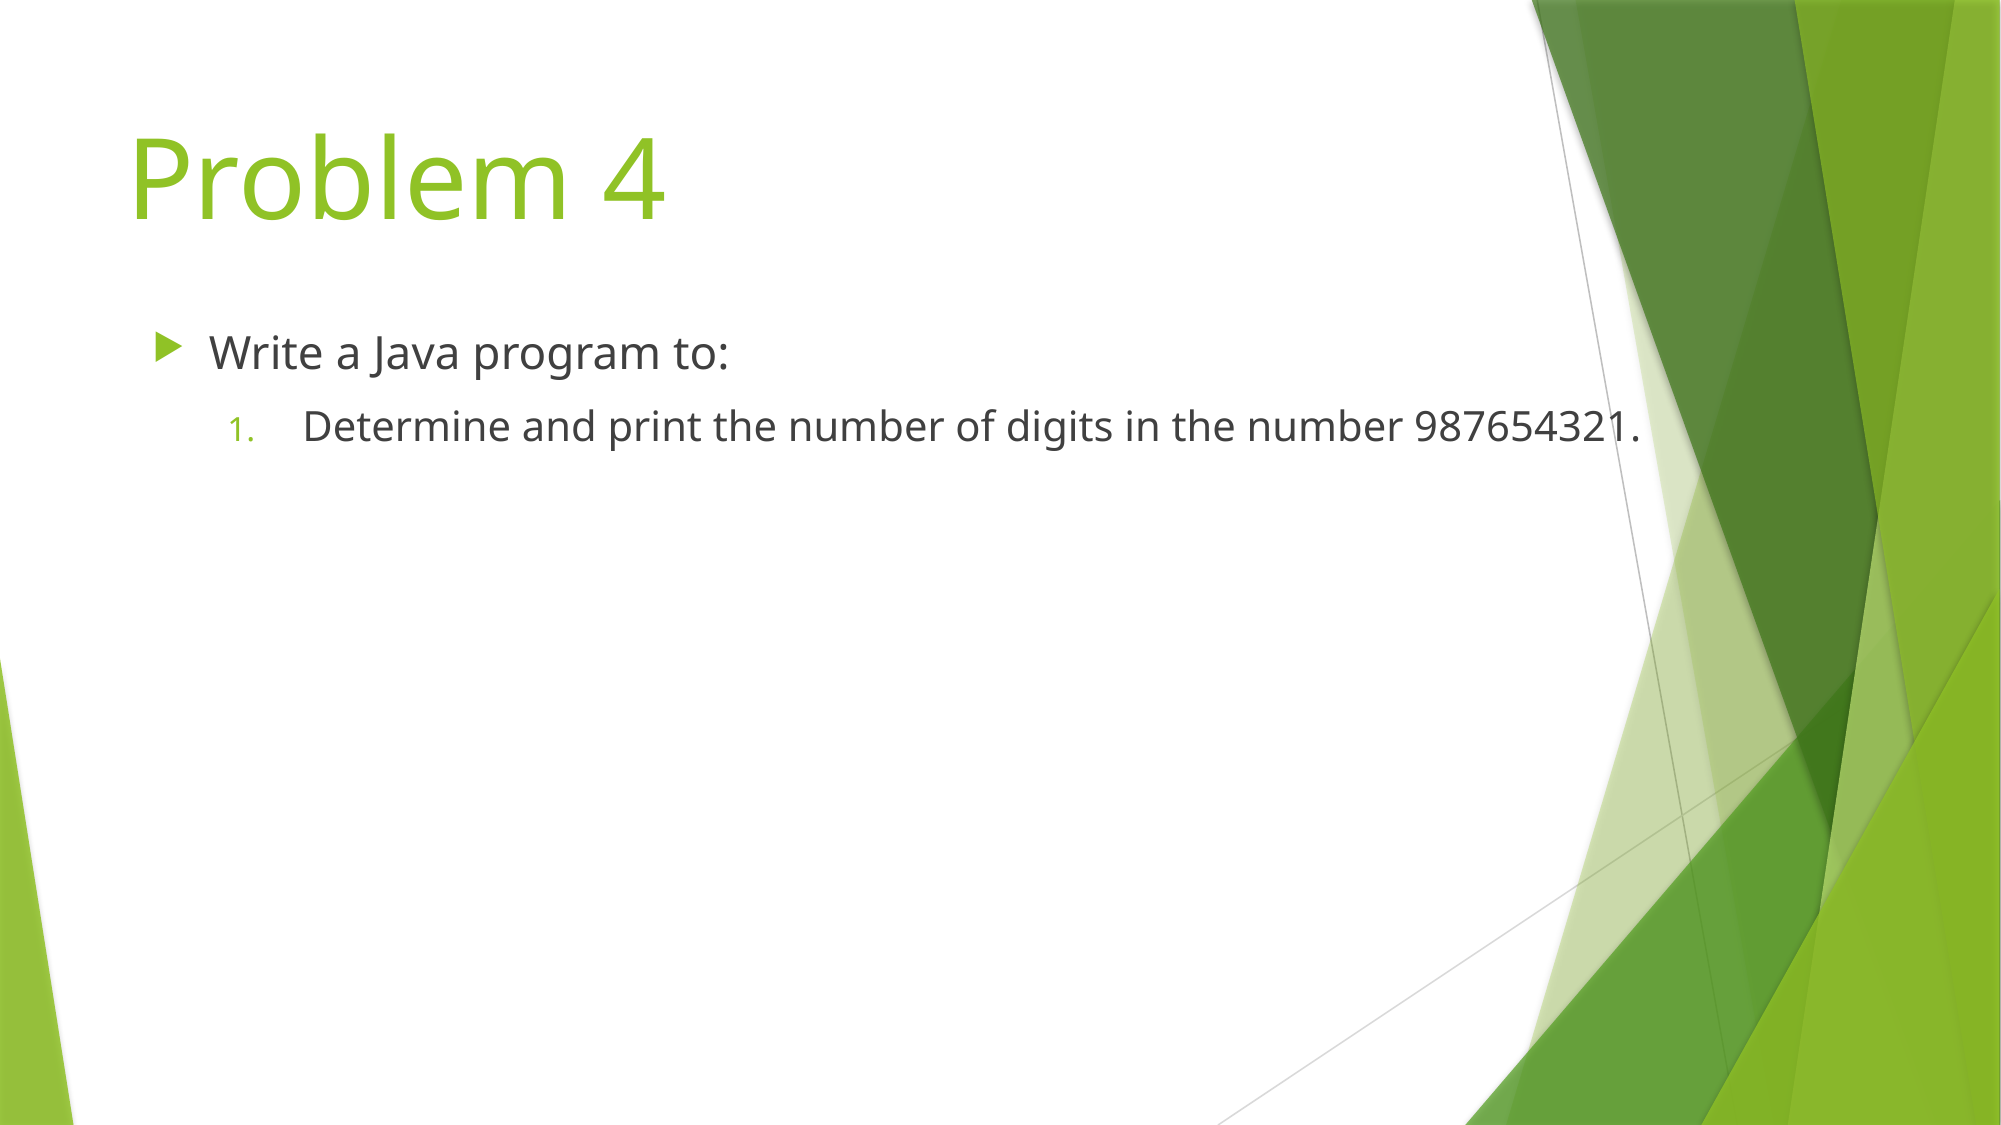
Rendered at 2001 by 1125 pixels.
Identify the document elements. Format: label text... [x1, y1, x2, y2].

list Write a Java program to: Determine and print the number of digits in the number 987654321. [137, 316, 1863, 1014]
title Problem 4 [111, 99, 1522, 317]
